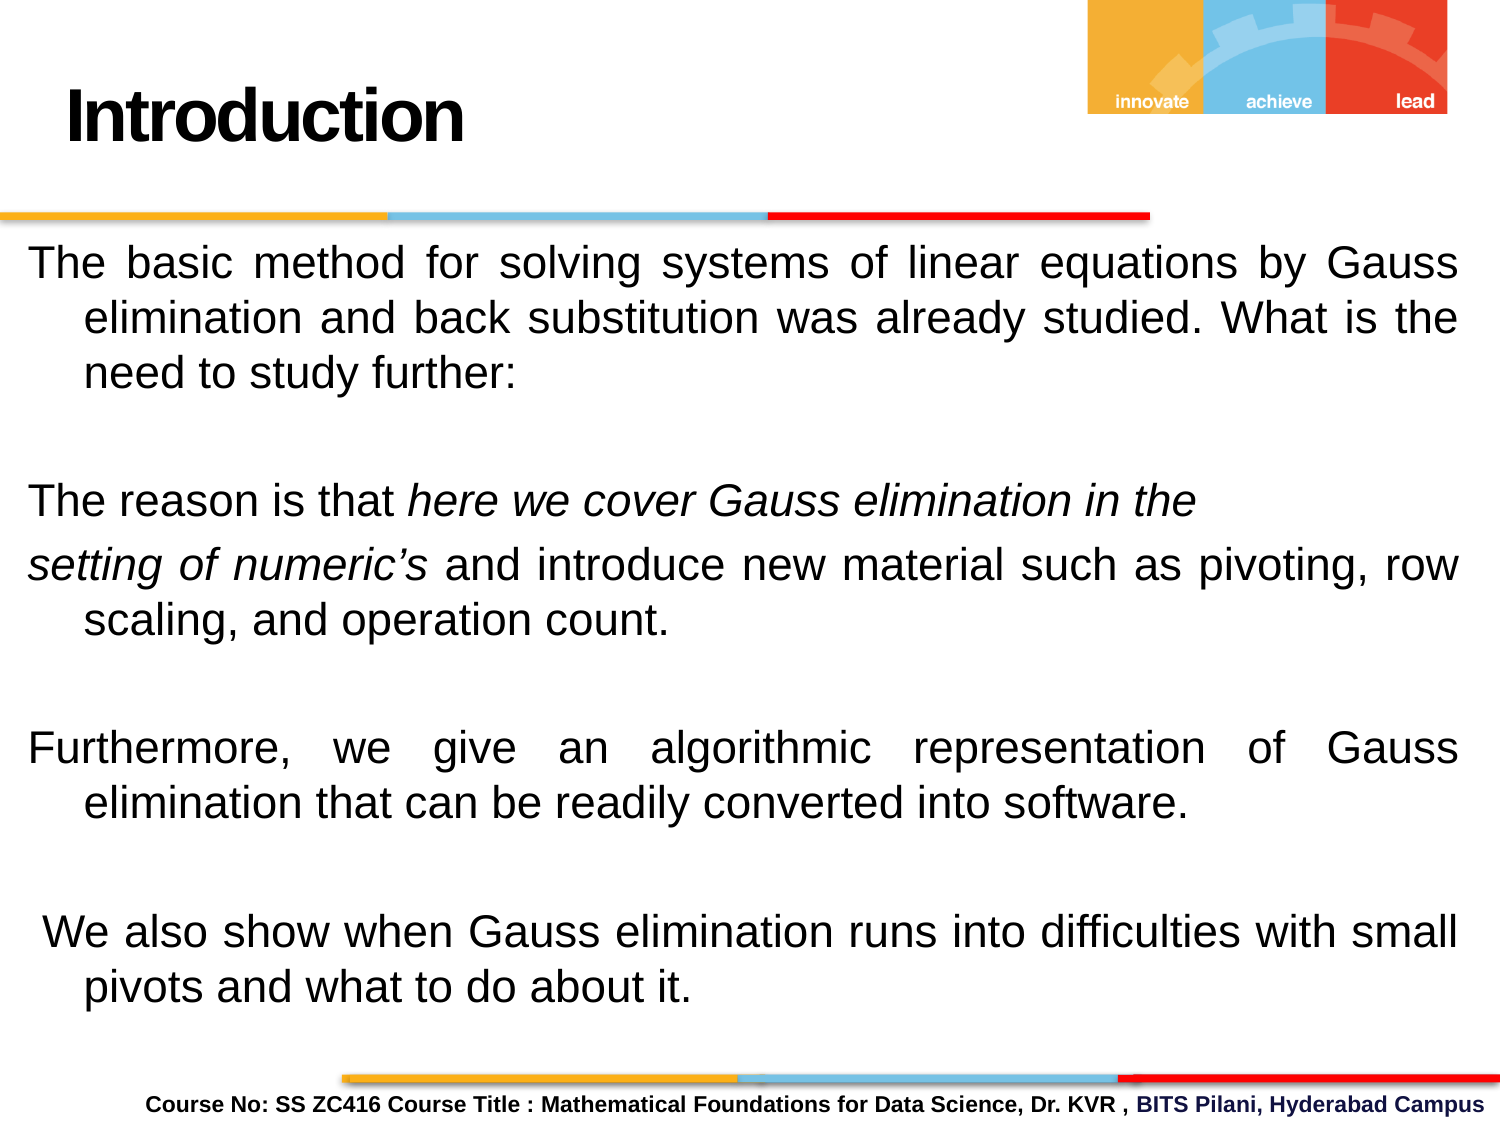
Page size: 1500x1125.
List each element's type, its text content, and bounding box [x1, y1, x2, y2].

picture [1087, 0, 1448, 114]
list Introduction [50, 24, 1088, 213]
list The basic method for solving systems of linear equations by Gauss elimination and back substitution was already studied. What is the need to study further: The reason is that here we cover Gauss elimination in the setting of numeric’s and introduce new material such as pivoting, row scaling, and operation count. Furthermore, we give an algorithmic representation of Gauss elimination that can be readily converted into software. We also show when Gauss elimination runs into difficulties with small pivots and what to do about it. [12, 224, 1475, 1075]
